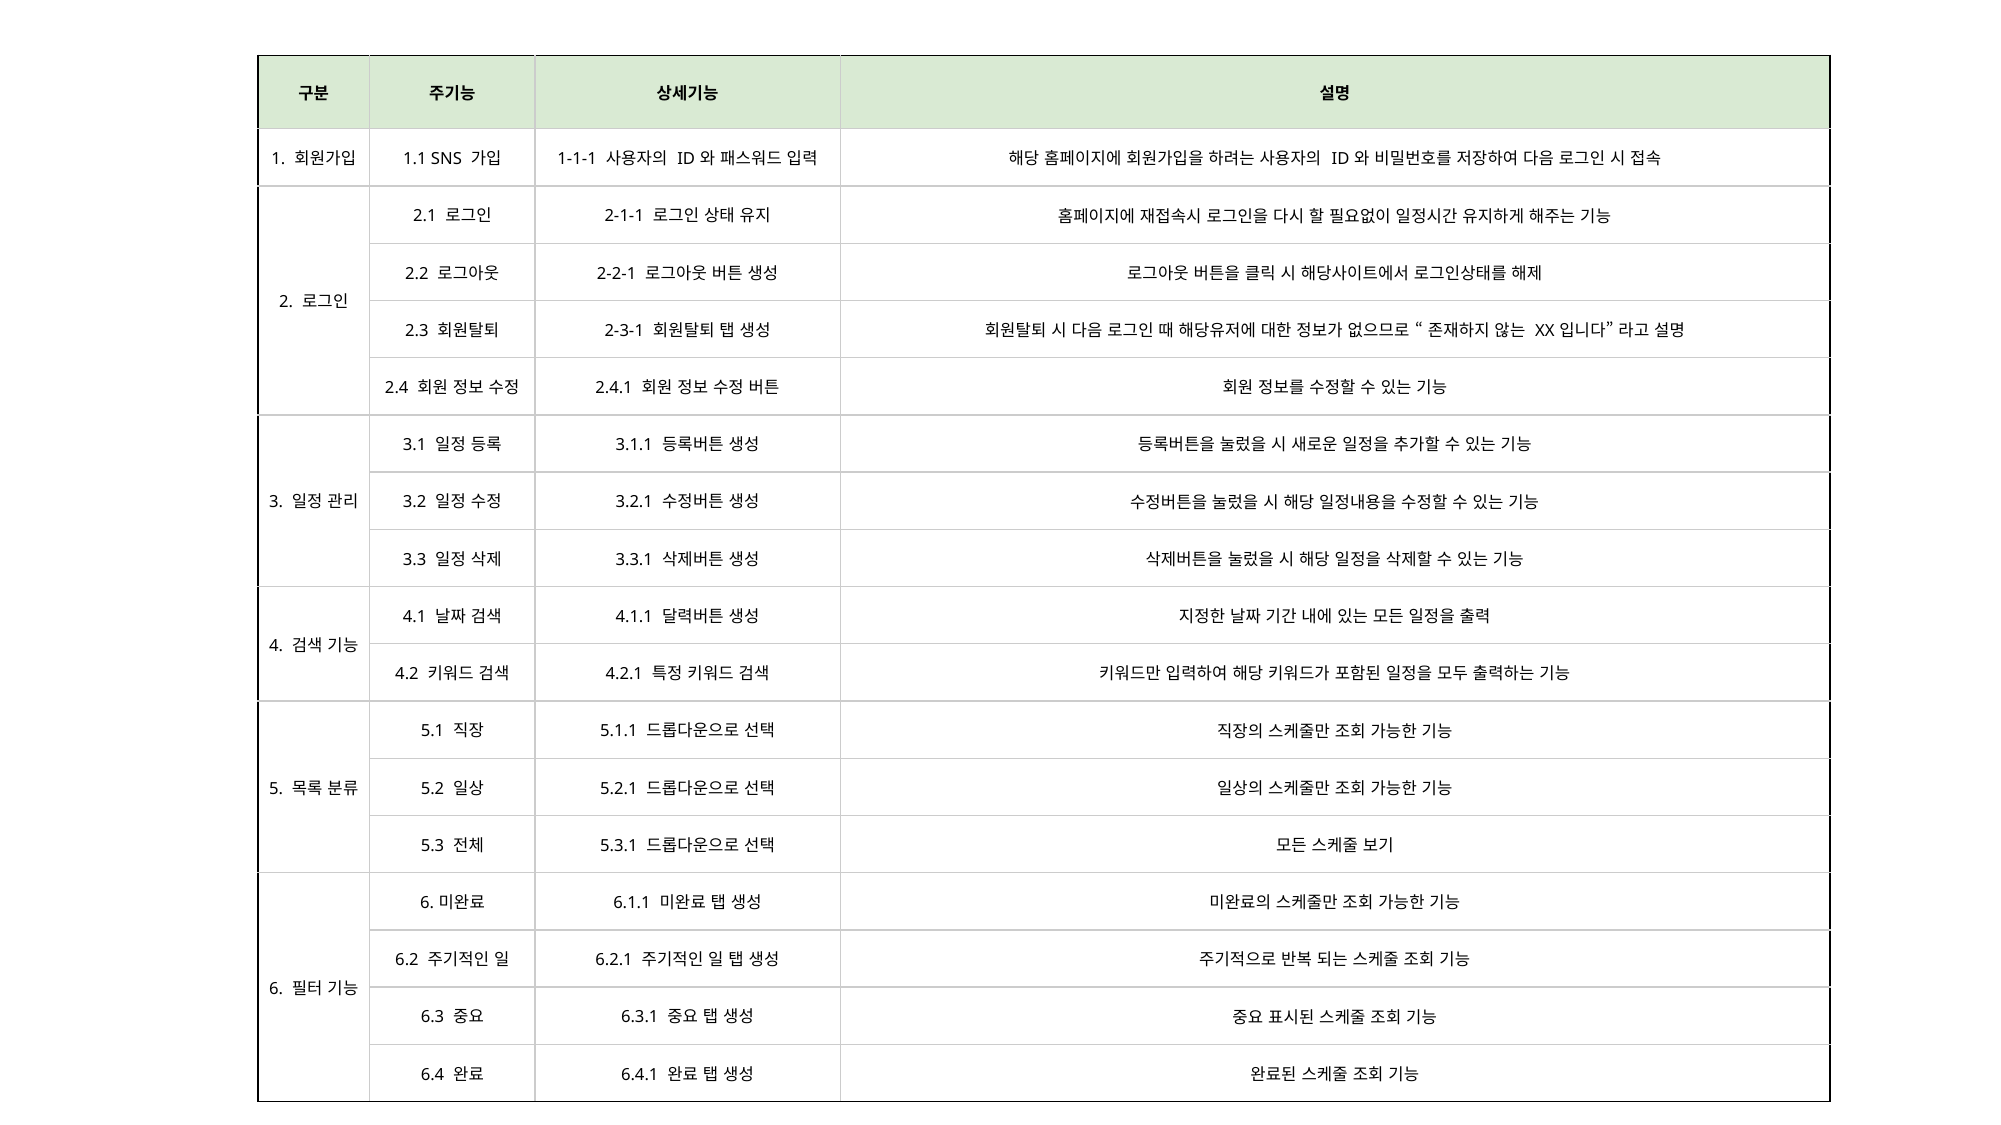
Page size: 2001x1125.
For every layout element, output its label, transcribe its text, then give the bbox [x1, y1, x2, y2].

table_cell 2.4.1 회원 정보 수정 버튼 [536, 358, 840, 414]
table_cell 2-2-1 로그아웃 버튼 생성 [536, 244, 840, 300]
table_cell 삭제버튼을 눌렀을 시 해당 일정을 삭제할 수 있는 기능 [841, 530, 1829, 586]
table_cell 등록버튼을 눌렀을 시 새로운 일정을 추가할 수 있는 기능 [841, 416, 1829, 471]
table_cell 회원탈퇴 시 다음 로그인 때 해당유저에 대한 정보가 없으므로 “ 존재하지 않는 XX입니다” 라고 설명 [841, 301, 1829, 357]
table_cell 3.2 일정 수정 [370, 473, 534, 529]
table_cell 1. 회원가입 [259, 129, 369, 185]
table_cell 완료된 스케줄 조회 기능 [841, 1045, 1829, 1101]
table_cell 4.2.1 특정 키워드 검색 [536, 644, 840, 700]
table_cell 6.4 완료 [370, 1045, 534, 1101]
table_cell 2.4 회원 정보 수정 [370, 358, 534, 414]
table_cell 5.3.1 드롭다운으로 선택 [536, 816, 840, 872]
table_cell 회원 정보를 수정할 수 있는 기능 [841, 358, 1829, 414]
table_cell 6.4.1 완료 탭 생성 [536, 1045, 840, 1101]
table_cell 2.2 로그아웃 [370, 244, 534, 300]
table_cell 직장의 스케줄만 조회 가능한 기능 [841, 702, 1829, 758]
table_cell 6.3.1 중요 탭 생성 [536, 988, 840, 1044]
table_cell 2-3-1 회원탈퇴 탭 생성 [536, 301, 840, 357]
table_cell 2-1-1 로그인 상태 유지 [536, 187, 840, 243]
table_cell 6.3 중요 [370, 988, 534, 1044]
table_cell 3.2.1 수정버튼 생성 [536, 473, 840, 529]
table_header 설명 [841, 56, 1829, 128]
table_cell 4. 검색 기능 [259, 587, 369, 700]
table_cell 5.2.1 드롭다운으로 선택 [536, 759, 840, 815]
table_cell 5.3 전체 [370, 816, 534, 872]
table_cell 2.3 회원탈퇴 [370, 301, 534, 357]
table_cell 1-1-1 사용자의 ID와 패스워드 입력 [536, 129, 840, 185]
table_cell 3. 일정 관리 [259, 416, 369, 586]
table_cell 주기적으로 반복 되는 스케줄 조회 기능 [841, 931, 1829, 986]
table_cell 미완료의 스케줄만 조회 가능한 기능 [841, 873, 1829, 929]
table_cell 3.1 일정 등록 [370, 416, 534, 471]
table_cell 1.1 SNS 가입 [370, 129, 534, 185]
table_cell 5. 목록 분류 [259, 702, 369, 872]
table_cell 3.3 일정 삭제 [370, 530, 534, 586]
table_cell 4.2 키워드 검색 [370, 644, 534, 700]
table_cell 2. 로그인 [259, 187, 369, 414]
table_cell 4.1 날짜 검색 [370, 587, 534, 643]
table_cell 6.2 주기적인 일 [370, 931, 534, 986]
table_cell 해당 홈페이지에 회원가입을 하려는 사용자의 ID와 비밀번호를 저장하여 다음 로그인 시 접속 [841, 129, 1829, 185]
table_header 상세기능 [536, 56, 840, 128]
table_cell 중요 표시된 스케줄 조회 기능 [841, 988, 1829, 1044]
table_cell 3.1.1 등록버튼 생성 [536, 416, 840, 471]
table_cell 모든 스케줄 보기 [841, 816, 1829, 872]
table_cell 6.2.1 주기적인 일 탭 생성 [536, 931, 840, 986]
table_cell 로그아웃 버튼을 클릭 시 해당사이트에서 로그인상태를 해제 [841, 244, 1829, 300]
table_cell 일상의 스케줄만 조회 가능한 기능 [841, 759, 1829, 815]
table_cell 수정버튼을 눌렀을 시 해당 일정내용을 수정할 수 있는 기능 [841, 473, 1829, 529]
table_header 주기능 [370, 56, 534, 128]
table_cell 3.3.1 삭제버튼 생성 [536, 530, 840, 586]
table_header 구분 [259, 56, 369, 128]
table_cell 5.1.1 드롭다운으로 선택 [536, 702, 840, 758]
table_cell 키워드만 입력하여 해당 키워드가 포함된 일정을 모두 출력하는 기능 [841, 644, 1829, 700]
table_cell 5.1 직장 [370, 702, 534, 758]
table_cell 6. 필터 기능 [259, 873, 369, 1101]
table_cell 6.1.1 미완료 탭 생성 [536, 873, 840, 929]
table_cell 지정한 날짜 기간 내에 있는 모든 일정을 출력 [841, 587, 1829, 643]
table_cell 5.2 일상 [370, 759, 534, 815]
table_cell 4.1.1 달력버튼 생성 [536, 587, 840, 643]
table_cell 홈페이지에 재접속시 로그인을 다시 할 필요없이 일정시간 유지하게 해주는 기능 [841, 187, 1829, 243]
table_cell 6.미완료 [370, 873, 534, 929]
table_cell 2.1 로그인 [370, 187, 534, 243]
